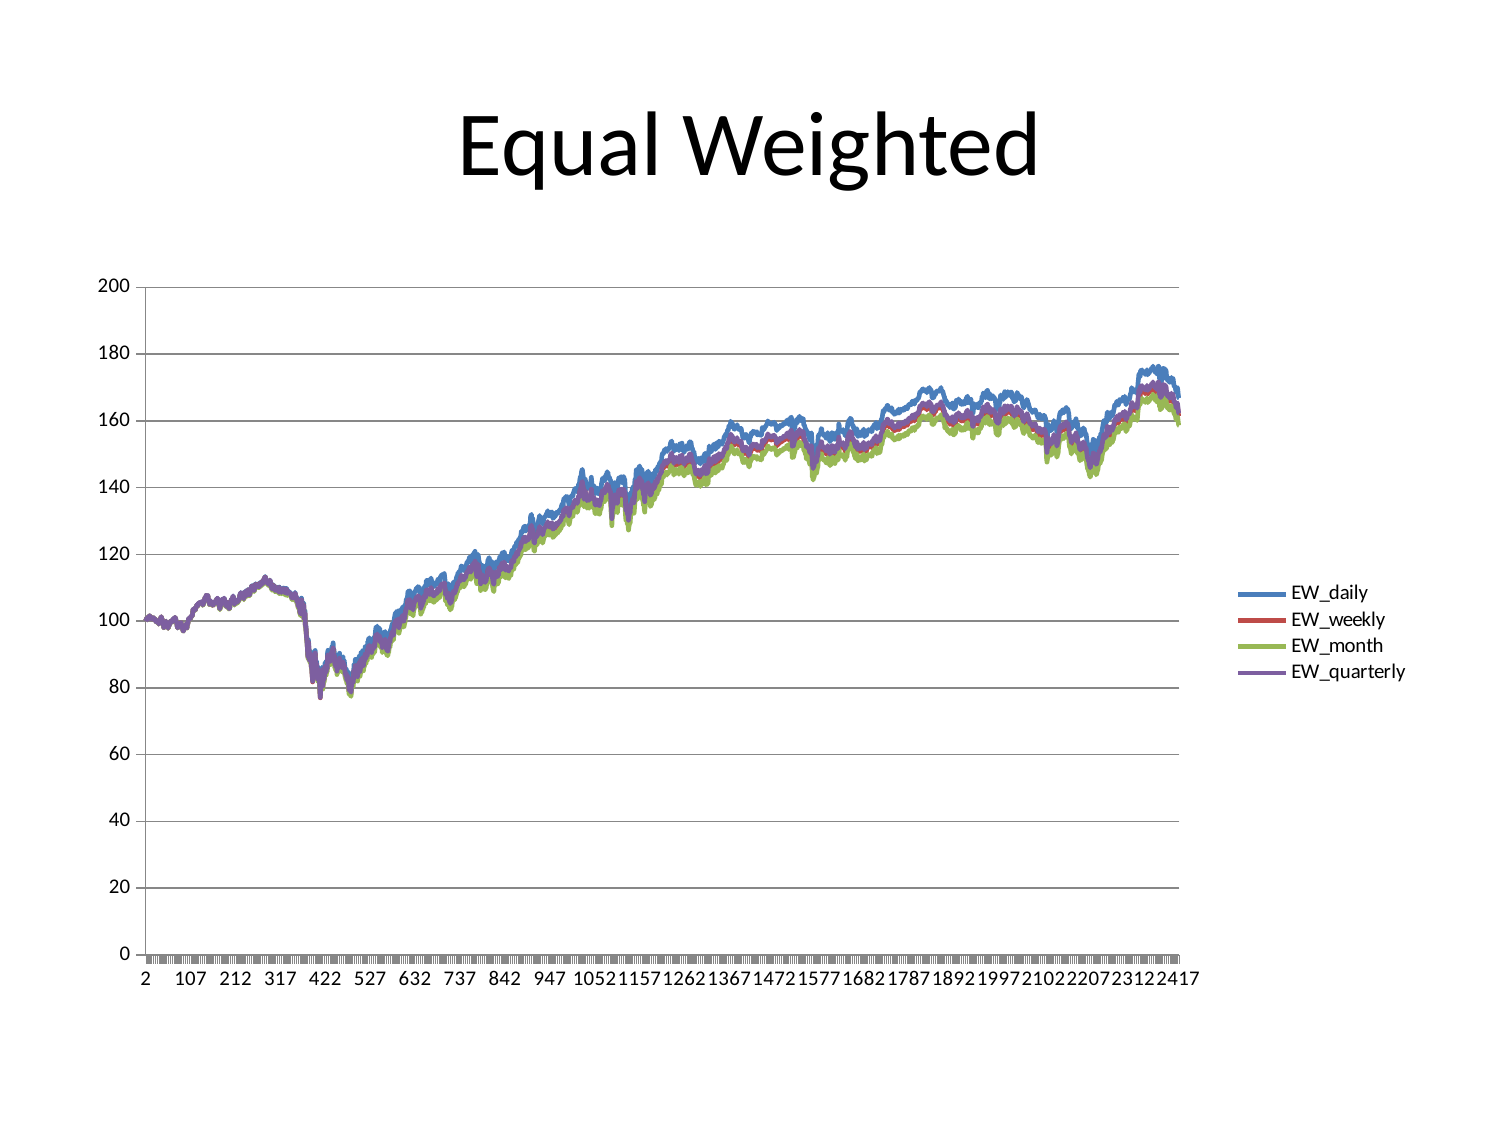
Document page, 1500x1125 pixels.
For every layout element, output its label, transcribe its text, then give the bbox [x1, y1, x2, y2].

chart [74, 262, 1426, 1006]
title Equal Weighted [75, 45, 1425, 233]
